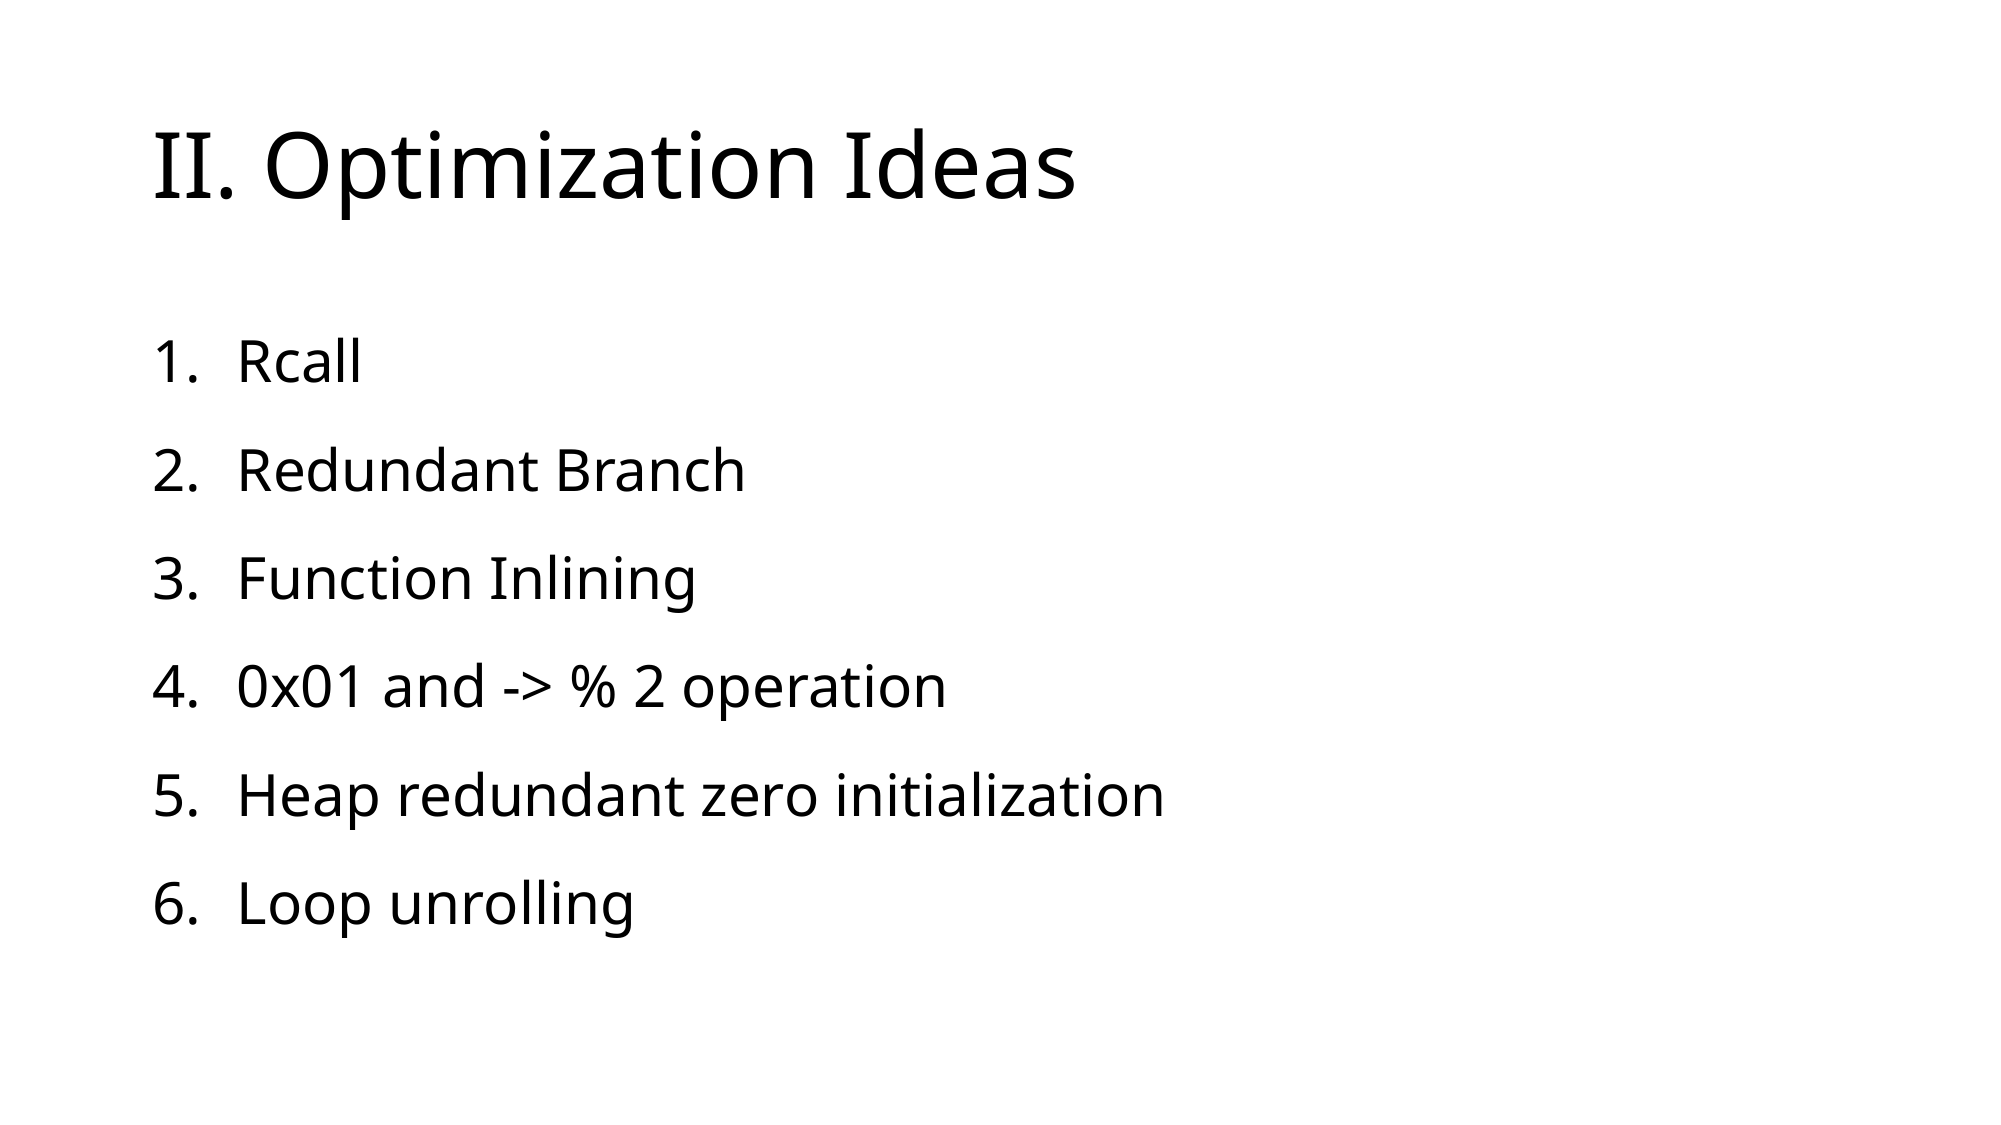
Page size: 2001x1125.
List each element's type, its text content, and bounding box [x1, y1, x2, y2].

title II. Optimization Ideas [137, 59, 1863, 278]
list Rcall Redundant Branch Function Inlining 0x01 and -> % 2 operation Heap redundant zero initialization Loop unrolling [137, 299, 1863, 1014]
